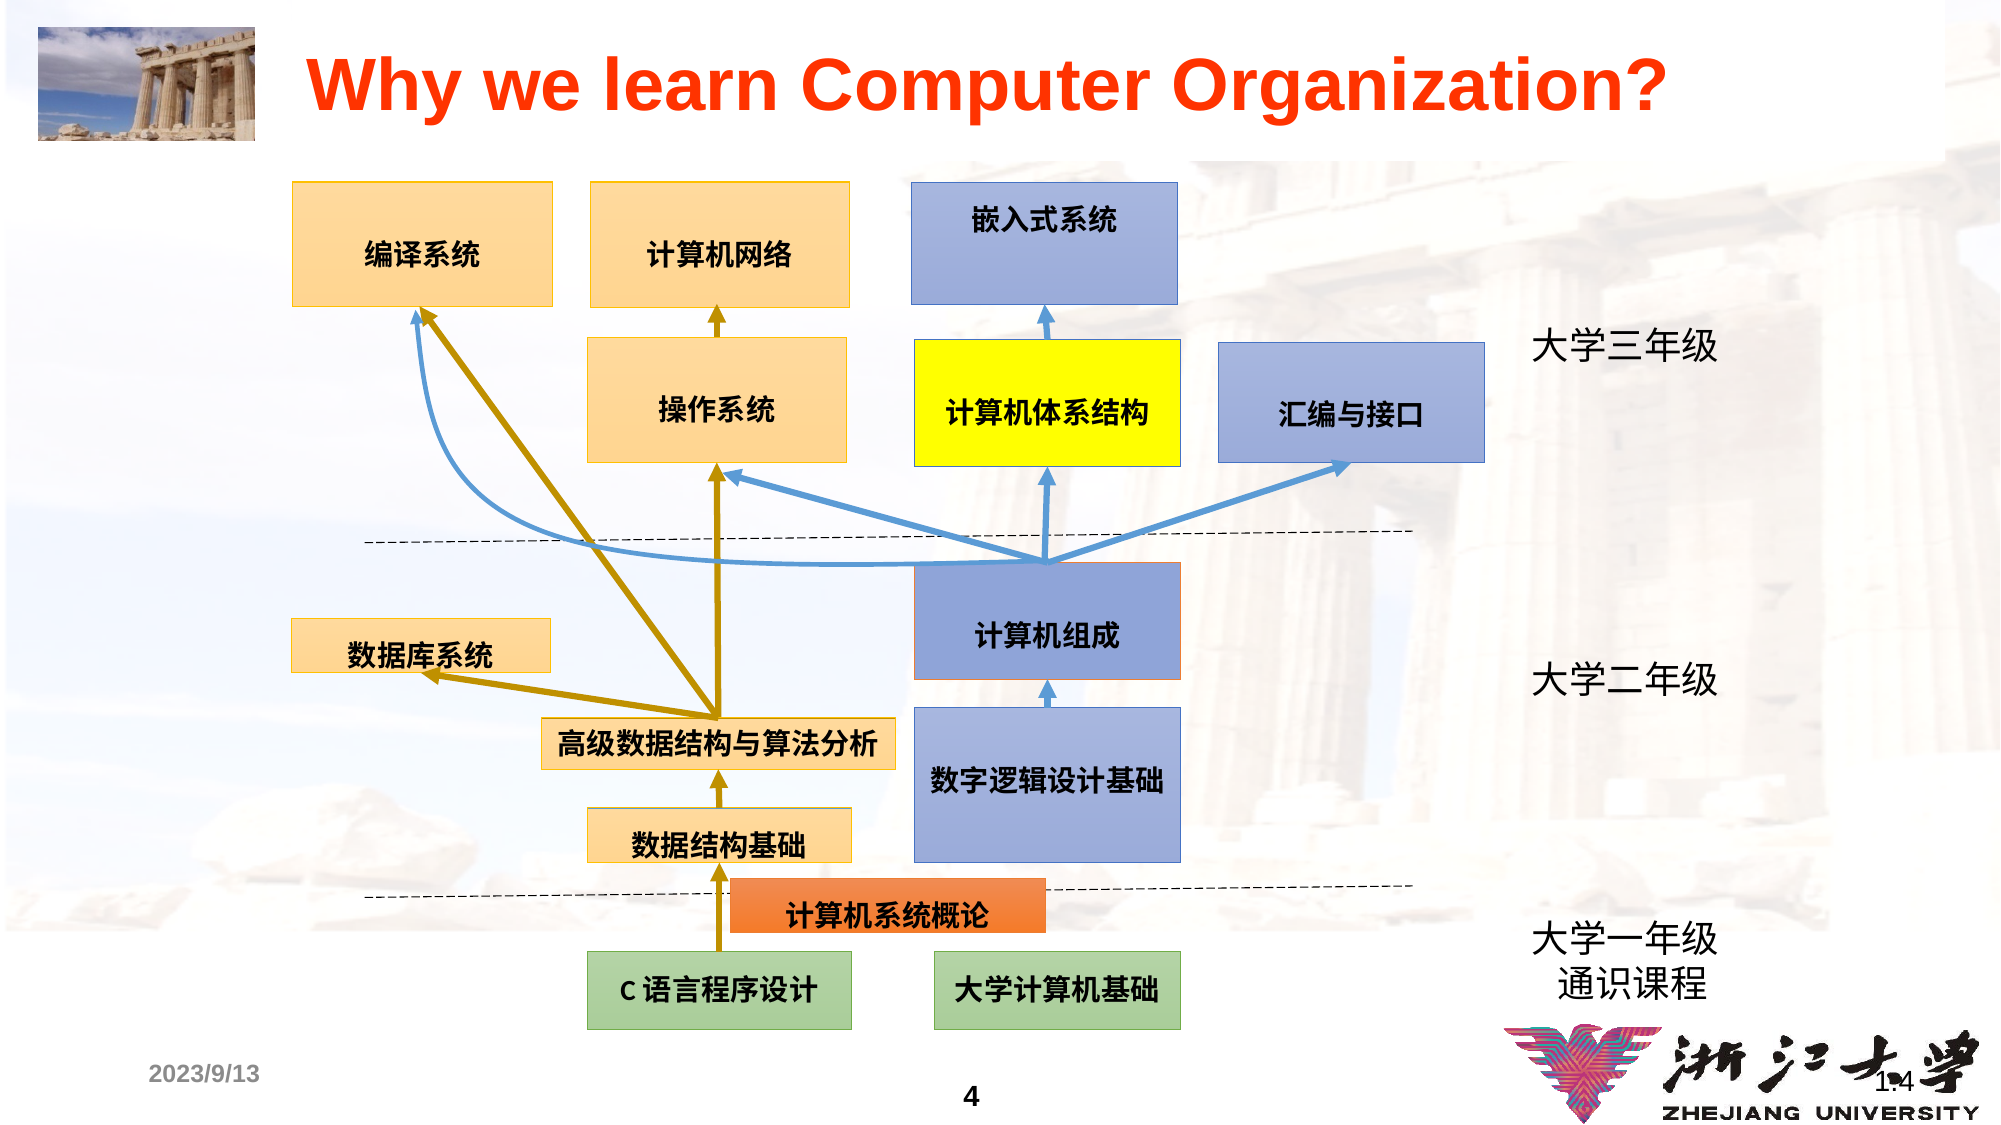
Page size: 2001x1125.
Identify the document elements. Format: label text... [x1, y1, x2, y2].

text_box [290, 181, 1736, 1031]
picture [0, 0, 2001, 1125]
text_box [1044, 466, 1048, 561]
title Why we learn Computer Organization? [291, 0, 1946, 161]
